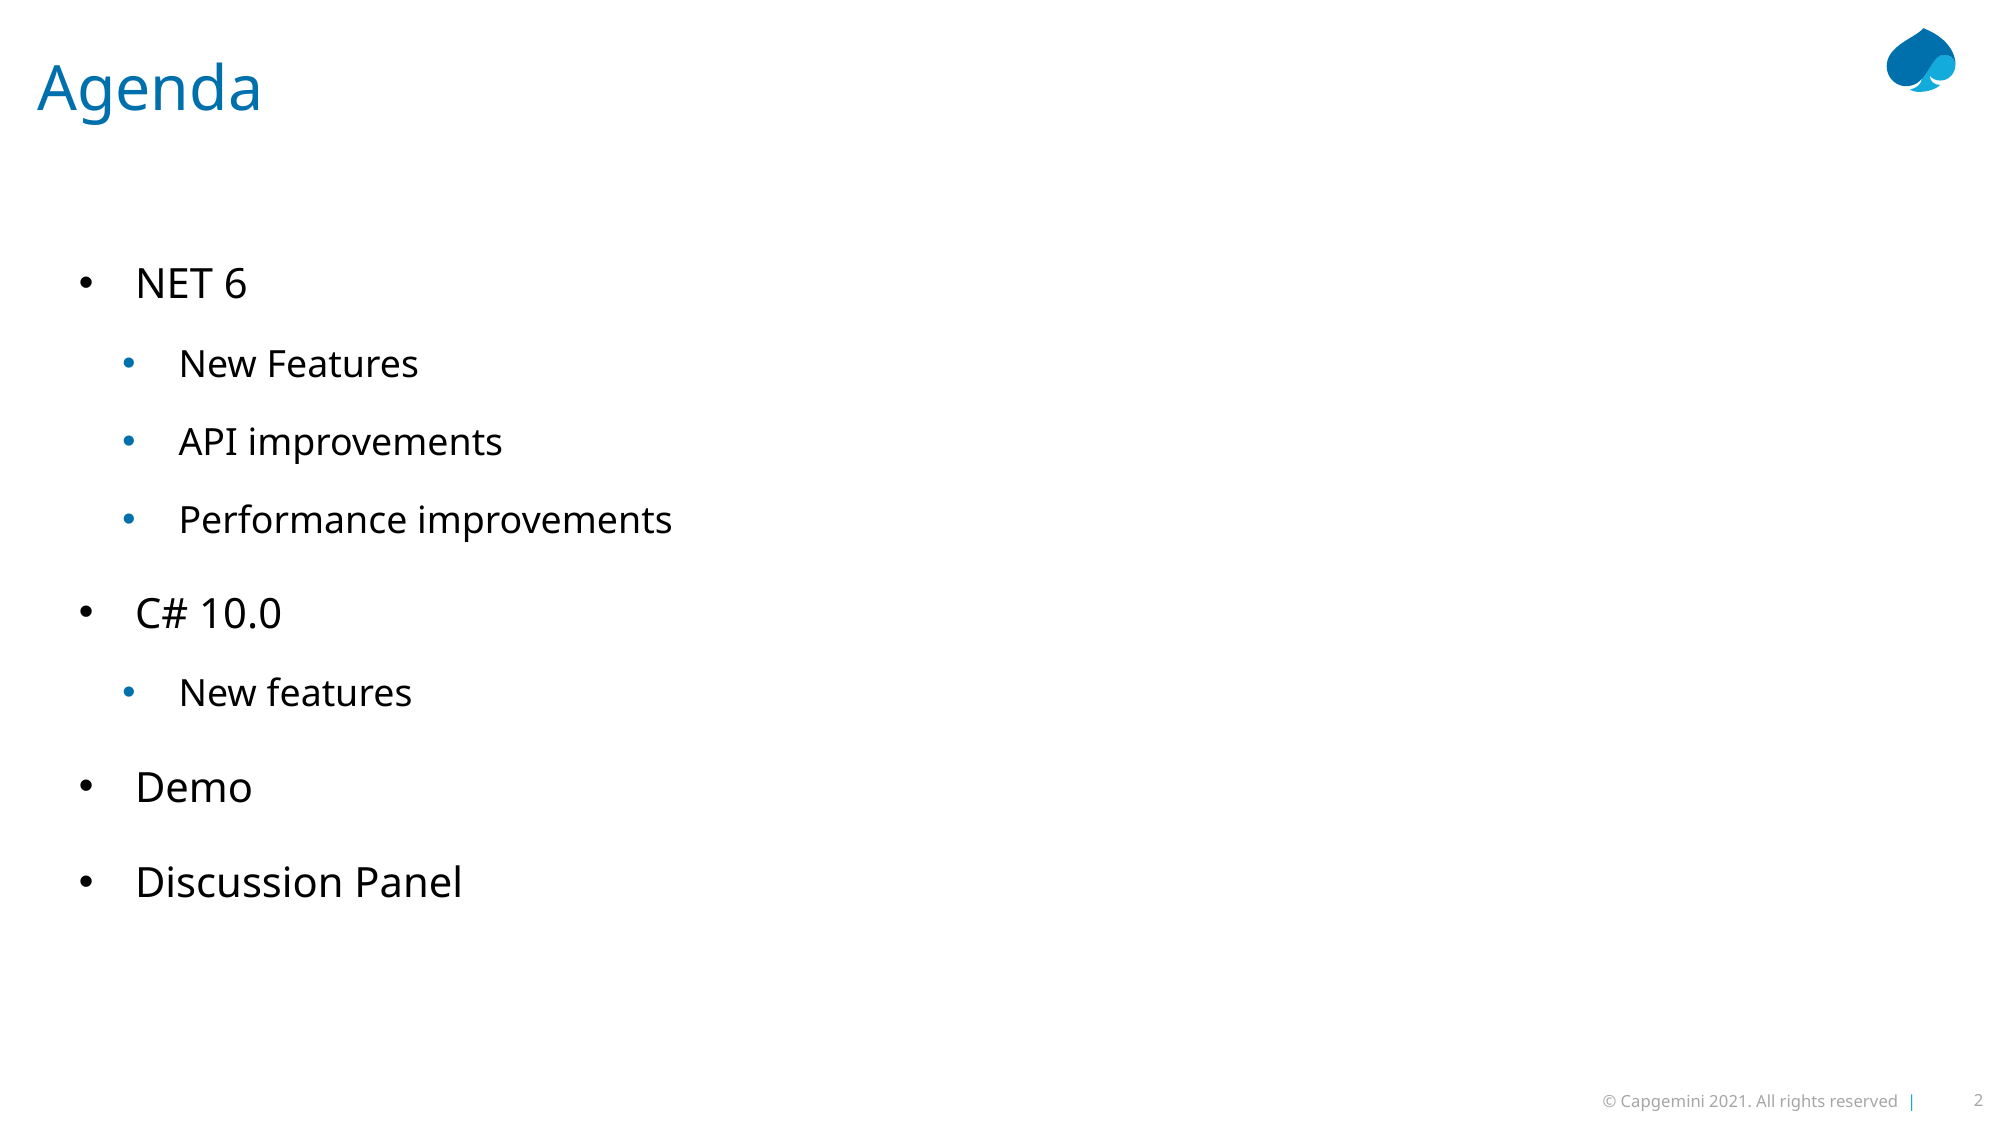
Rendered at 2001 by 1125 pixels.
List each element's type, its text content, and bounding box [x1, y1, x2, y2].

title Agenda [37, 0, 1863, 182]
list NET 6 New Features API improvements Performance improvements C# 10.0 New features Demo Discussion Panel [78, 231, 1957, 1031]
